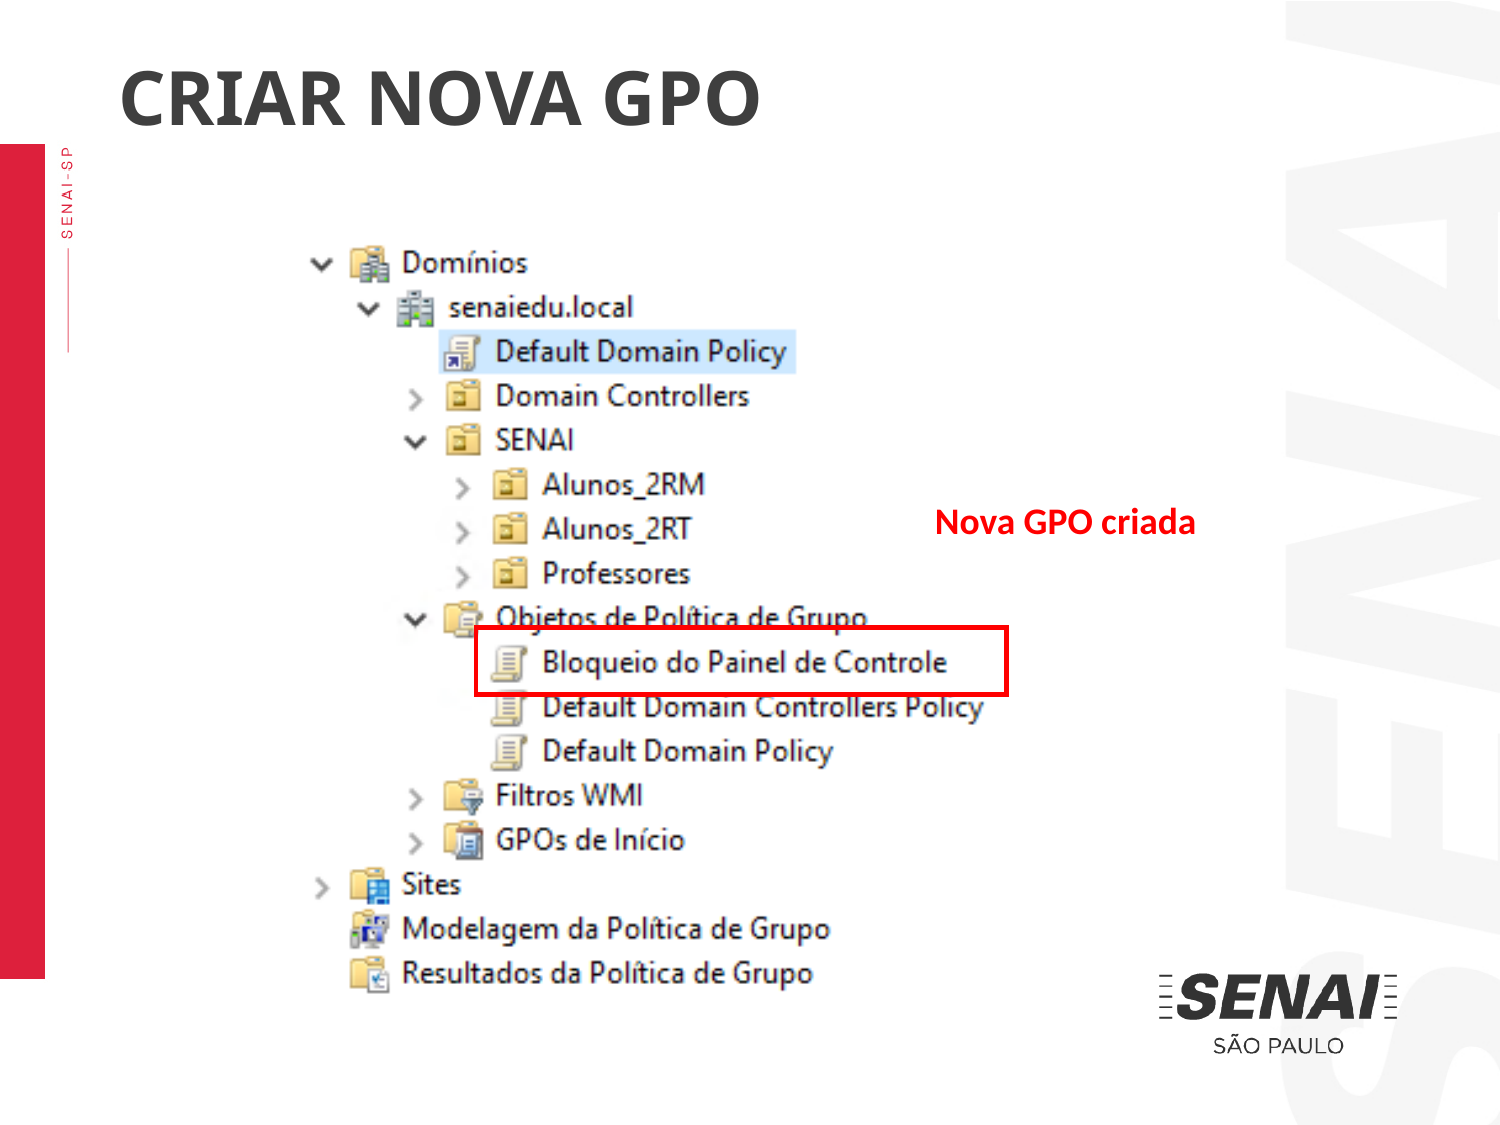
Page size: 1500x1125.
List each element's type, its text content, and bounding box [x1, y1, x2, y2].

picture [0, 0, 1500, 1125]
text_box Nova GPO criada [1036, 490, 1212, 550]
list CRIAR NOVA GPO [103, 59, 1288, 153]
